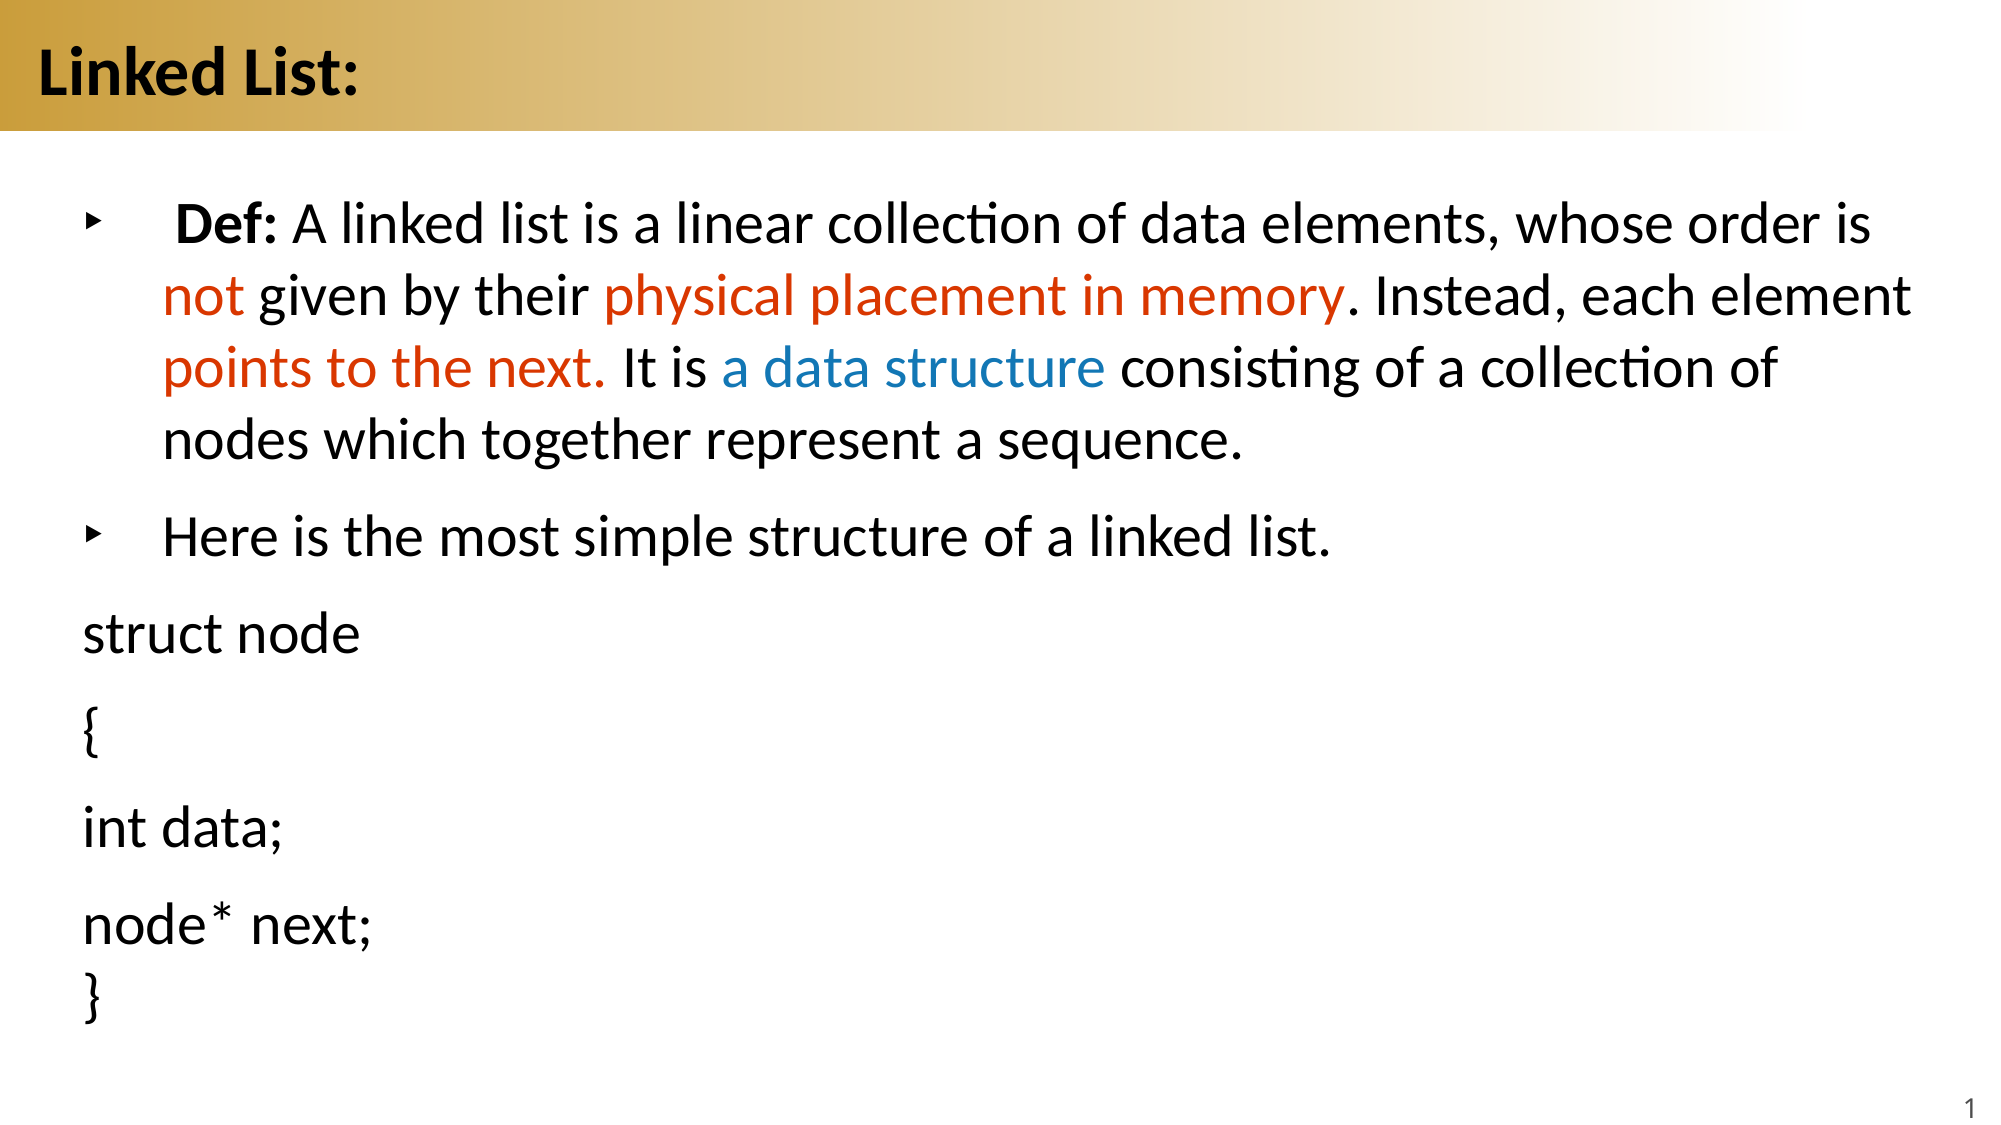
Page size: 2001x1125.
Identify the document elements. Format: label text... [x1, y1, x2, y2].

title Linked List: [39, 15, 1961, 119]
slide_number 16 [1952, 1085, 2000, 1125]
list Def: A linked list is a linear collection of data elements, whose order is not given by their physical placement in memory. Instead, each element points to the next. It is a data structure consisting of a collection of nodes which together represent a sequence. Here is the most simple structure of a linked list. struct node { int data; node* next; } [39, 183, 1914, 1048]
